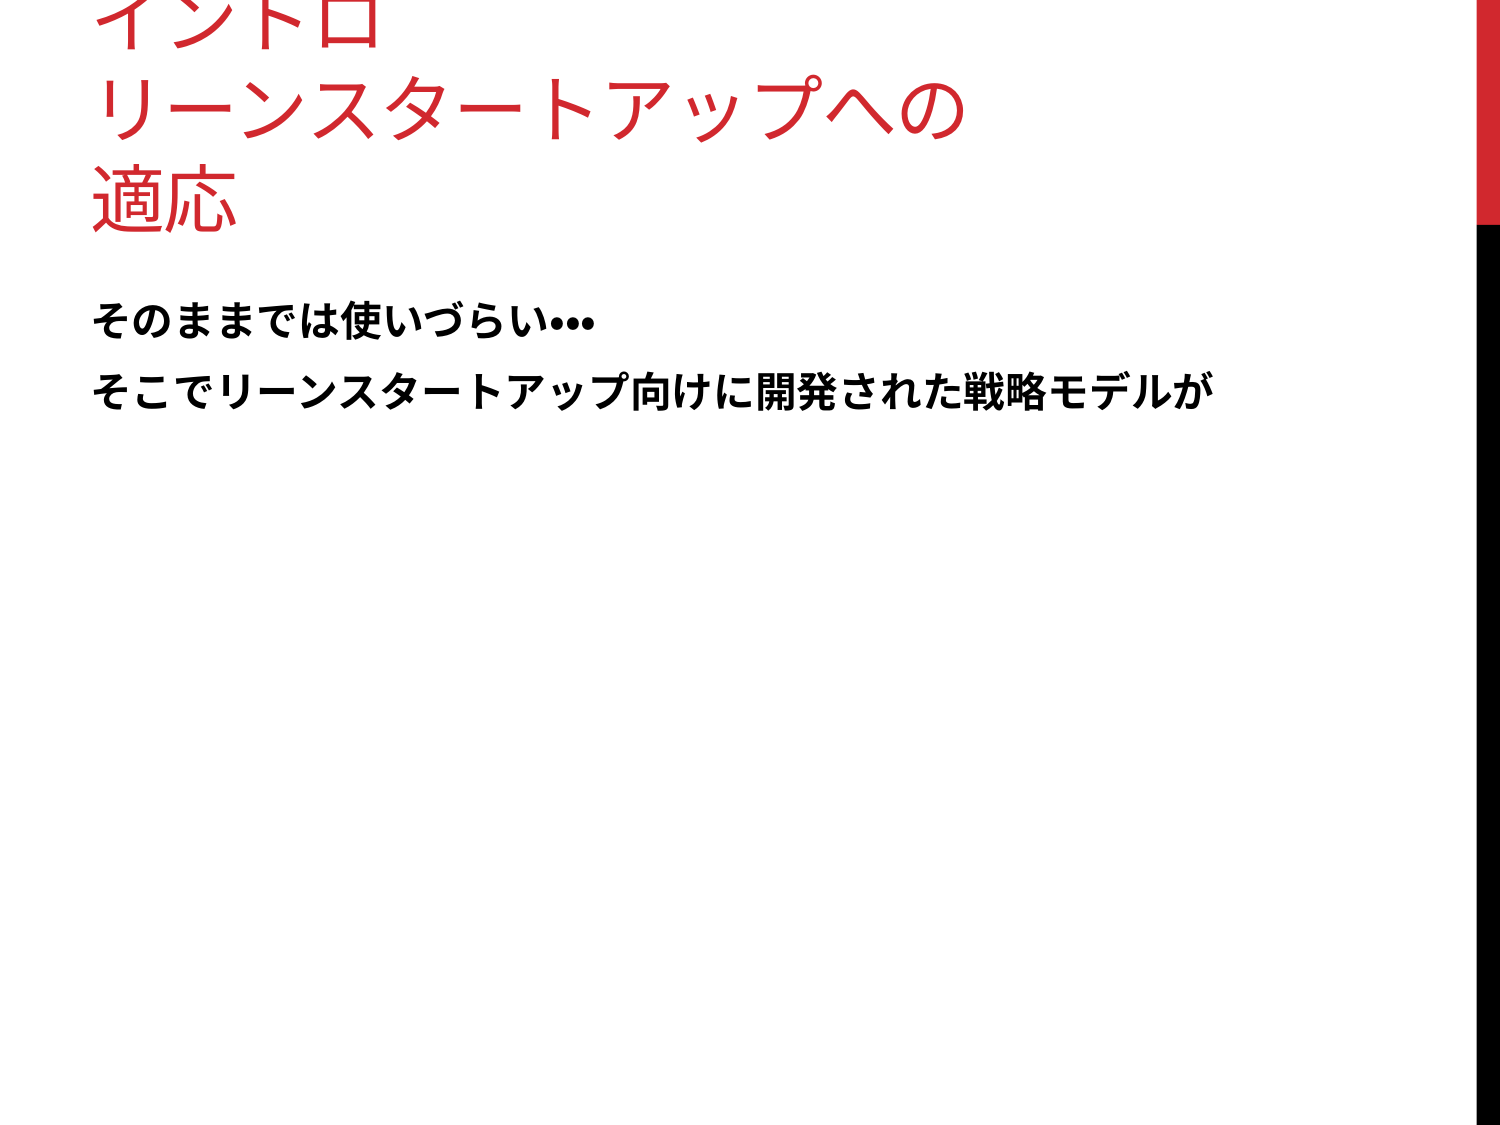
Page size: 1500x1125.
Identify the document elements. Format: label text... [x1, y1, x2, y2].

title イントロ リーンスタートアップへの適応 [75, 25, 1025, 250]
list そのままでは使いづらい・・・ そこでリーンスタートアップ向けに開発された戦略モデルが [75, 287, 1325, 1005]
